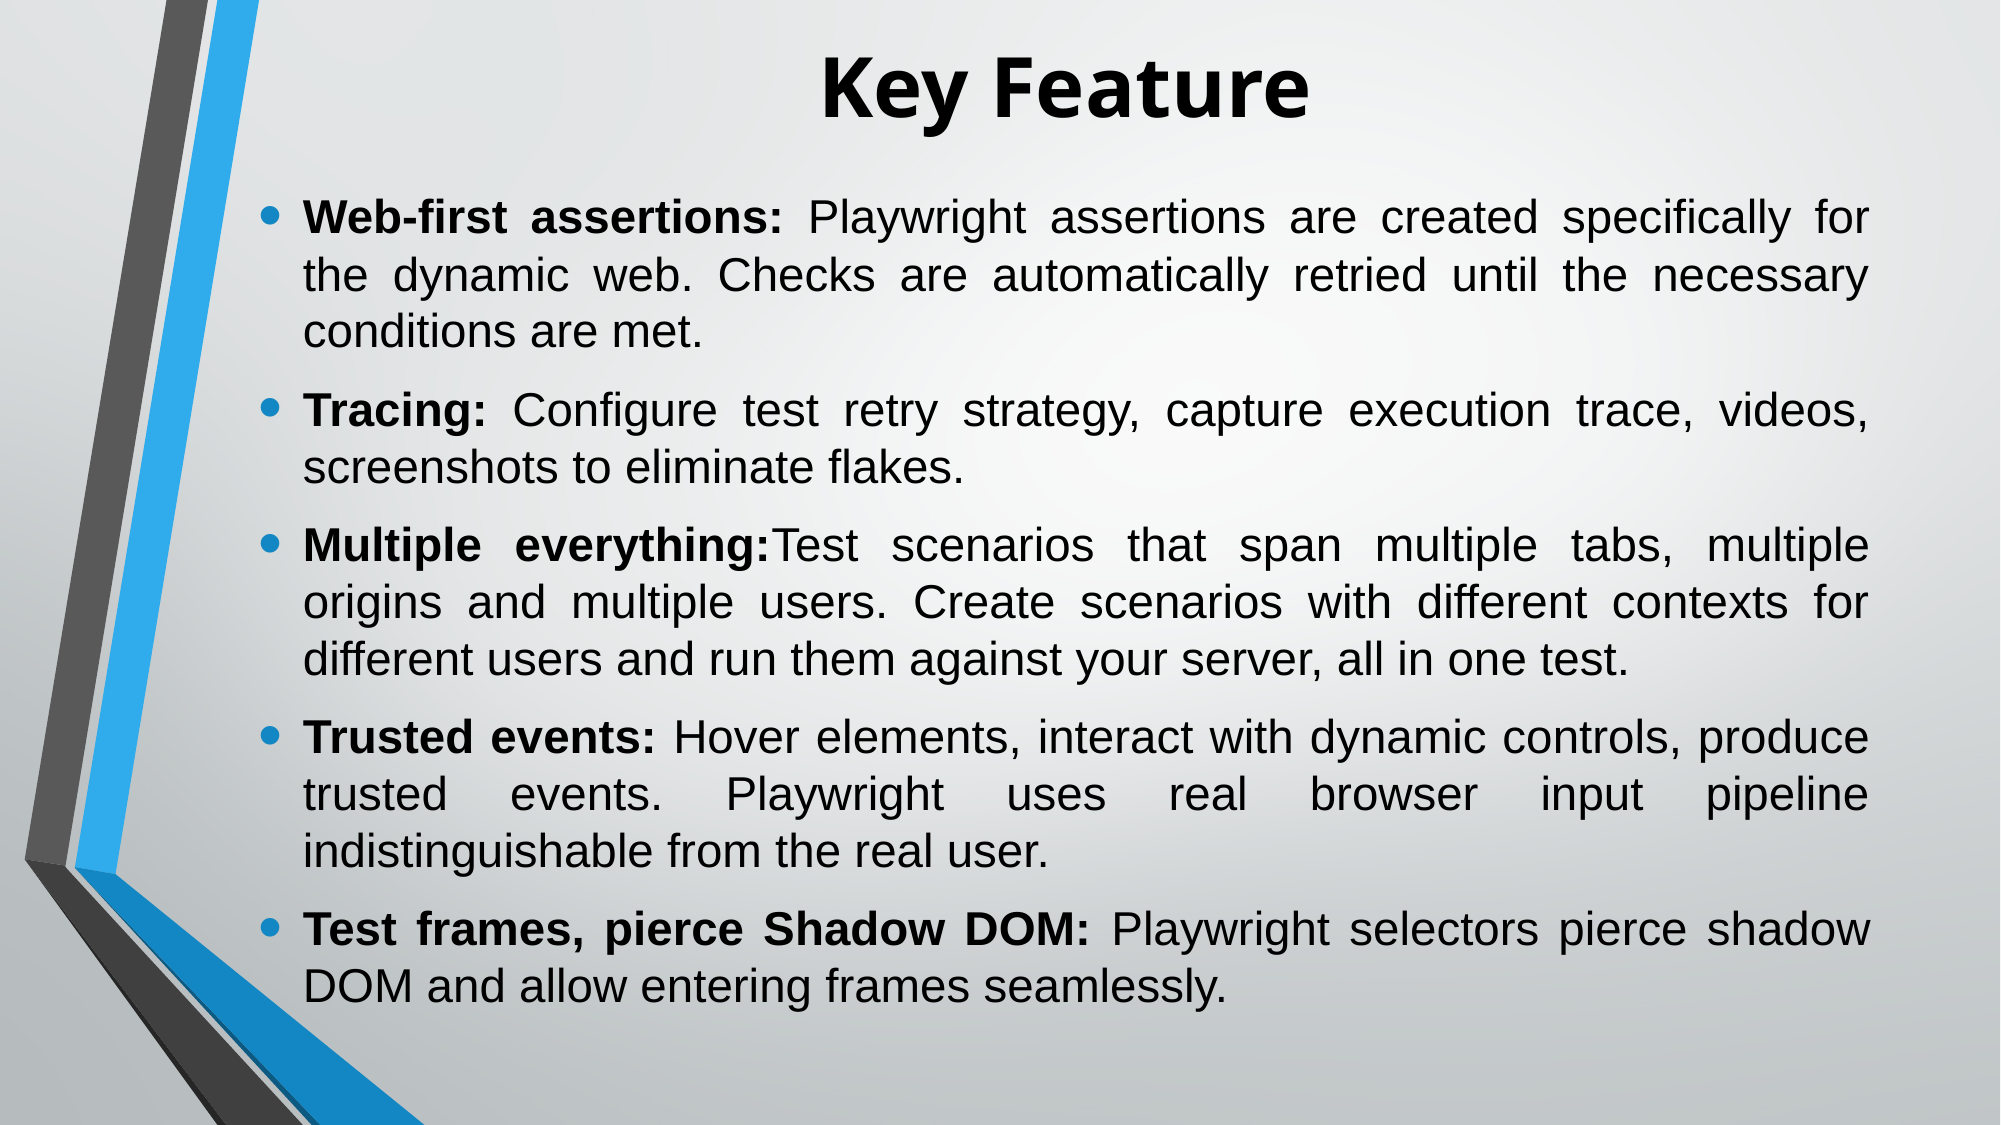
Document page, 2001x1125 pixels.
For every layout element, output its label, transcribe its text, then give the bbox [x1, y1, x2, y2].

title Key Feature [243, 14, 1887, 155]
list Web-first assertions: Playwright assertions are created specifically for the dynamic web. Checks are automatically retried until the necessary conditions are met. Tracing: Configure test retry strategy, capture execution trace, videos, screenshots to eliminate flakes. Multiple everything:Test scenarios that span multiple tabs, multiple origins and multiple users. Create scenarios with different contexts for different users and run them against your server, all in one test. Trusted events: Hover elements, interact with dynamic controls, produce trusted events. Playwright uses real browser input pipeline indistinguishable from the real user. Test frames, pierce Shadow DOM: Playwright selectors pierce shadow DOM and allow entering frames seamlessly. [243, 179, 1887, 1026]
